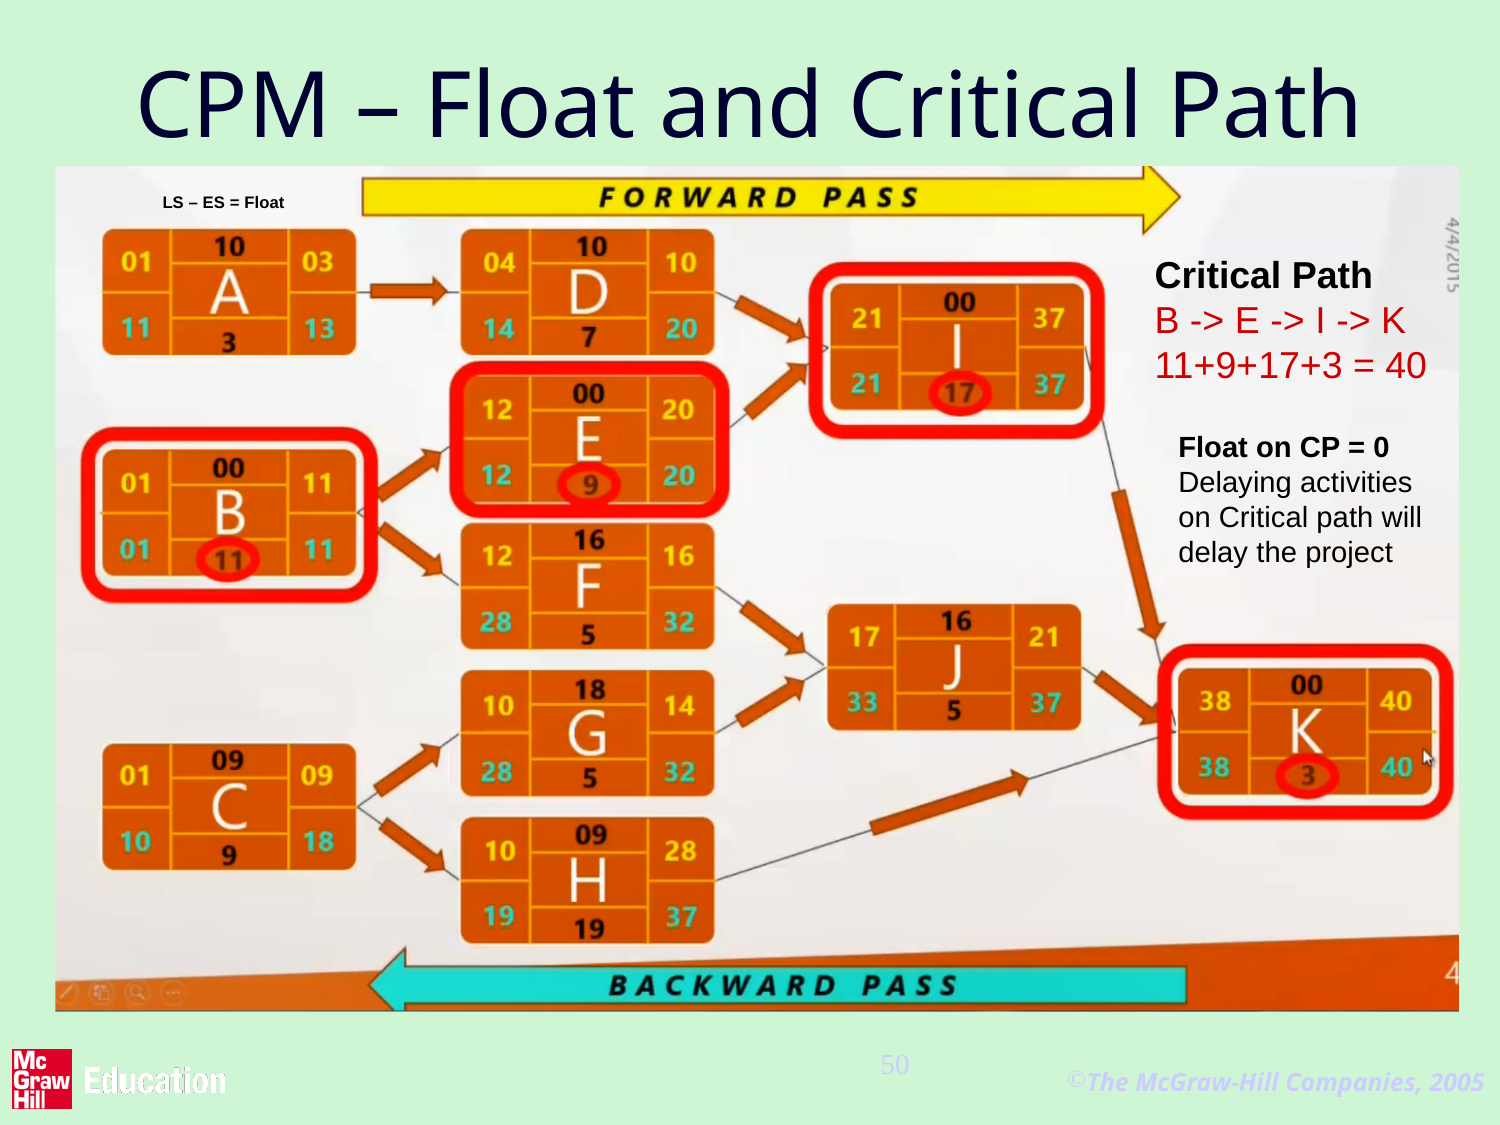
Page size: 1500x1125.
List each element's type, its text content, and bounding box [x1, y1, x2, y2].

title CPM – Float and Critical Path [112, 6, 1388, 166]
picture [12, 1049, 225, 1109]
picture [55, 166, 1459, 1012]
slide_number 50 [549, 1037, 925, 1100]
